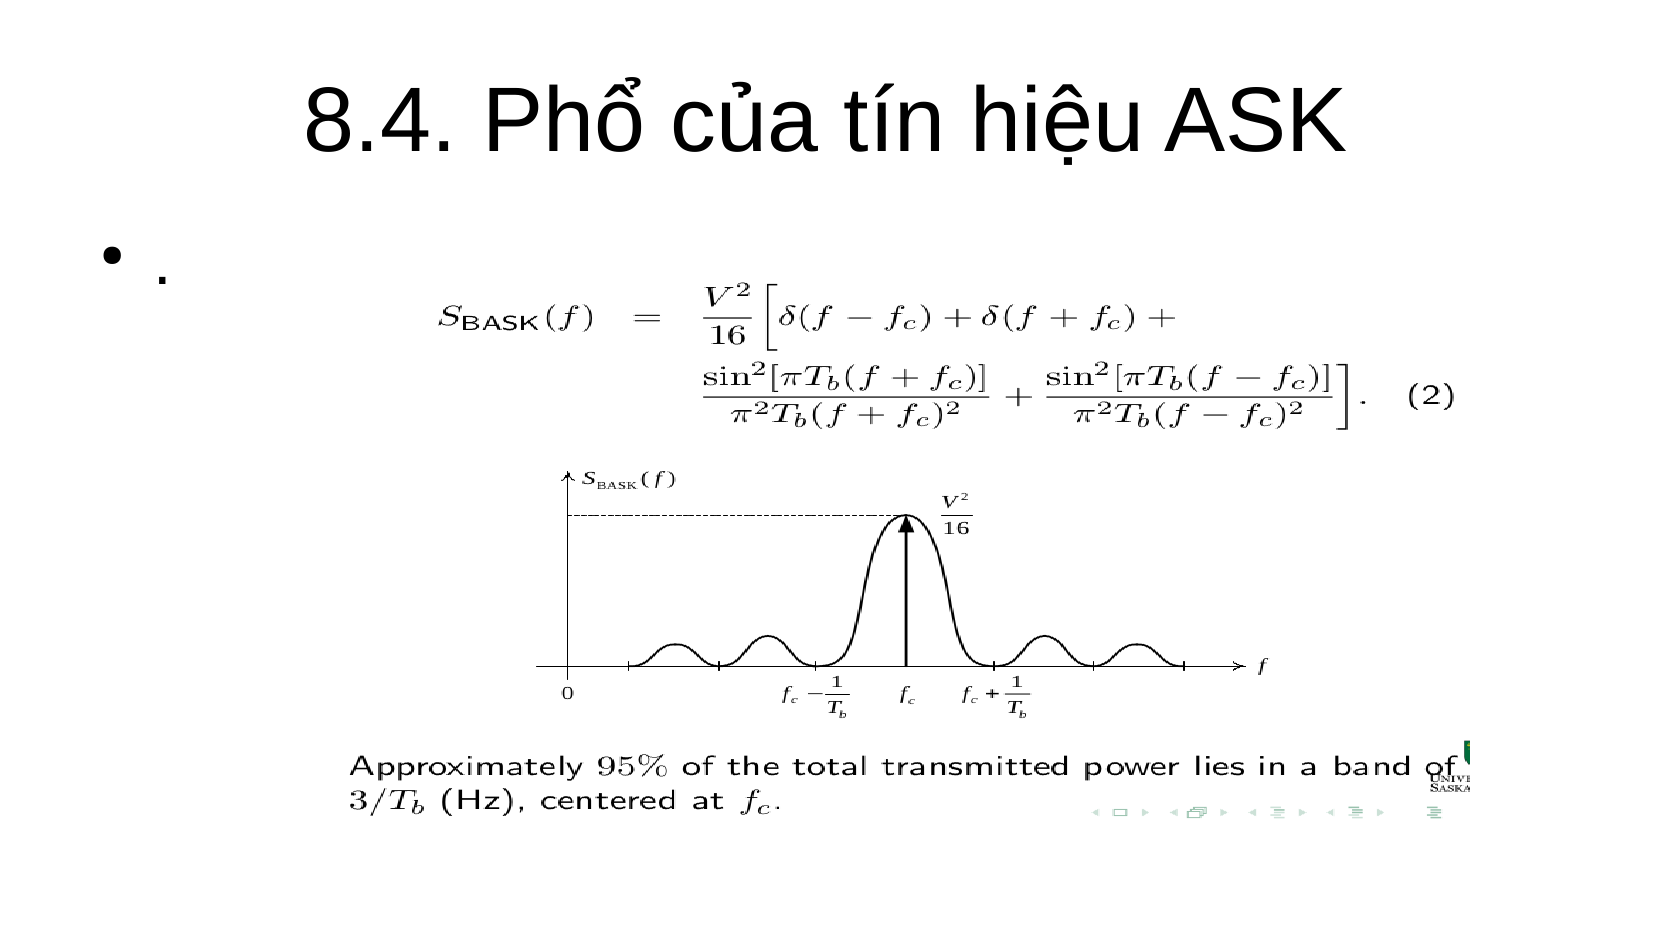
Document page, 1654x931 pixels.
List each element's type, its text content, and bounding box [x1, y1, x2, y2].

picture [314, 269, 1470, 826]
list . [82, 217, 1571, 757]
title 8.4. Phổ của tín hiệu ASK [82, 37, 1571, 193]
